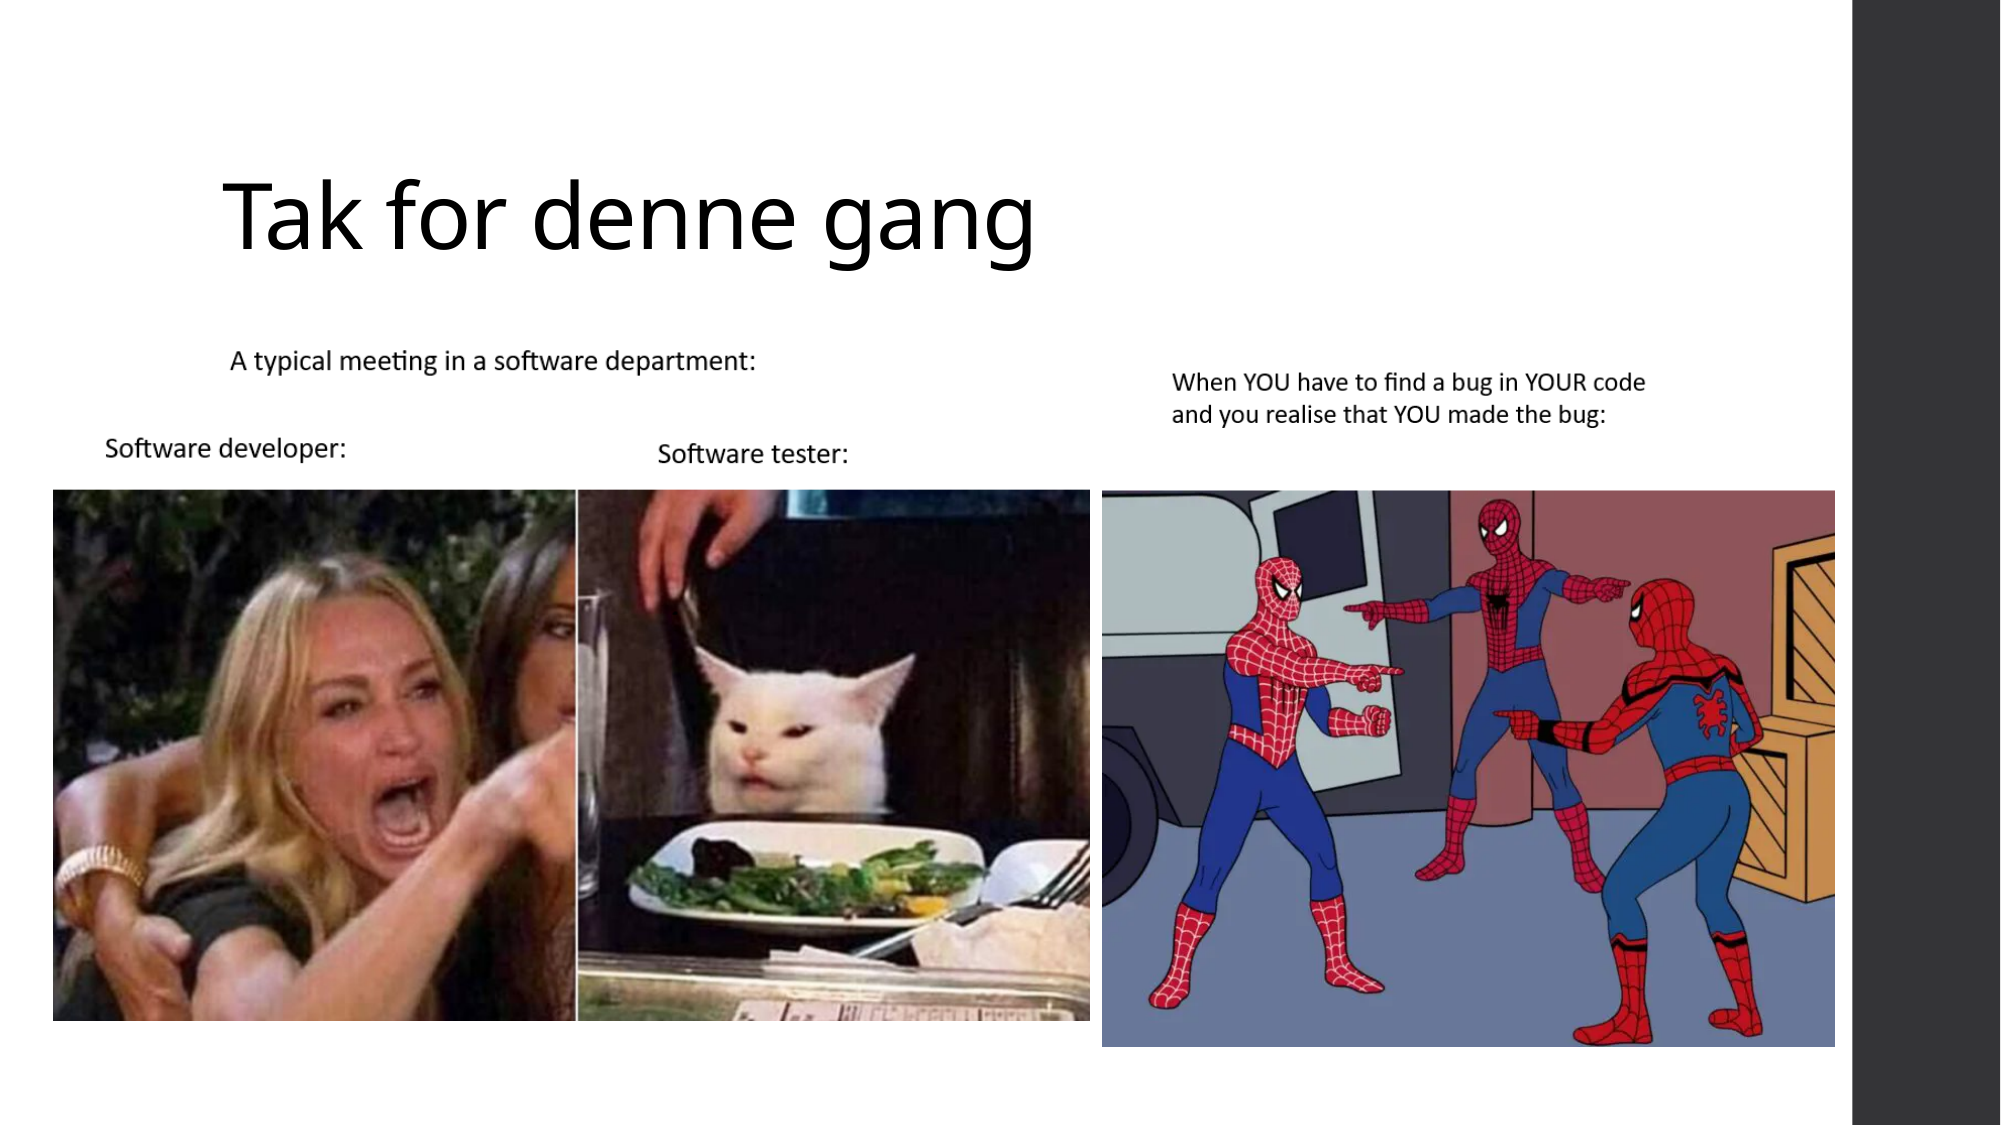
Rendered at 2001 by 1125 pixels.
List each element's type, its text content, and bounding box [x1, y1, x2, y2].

picture [1102, 306, 1835, 1048]
title Tak for denne gang [206, 60, 1797, 278]
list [53, 306, 1091, 1021]
